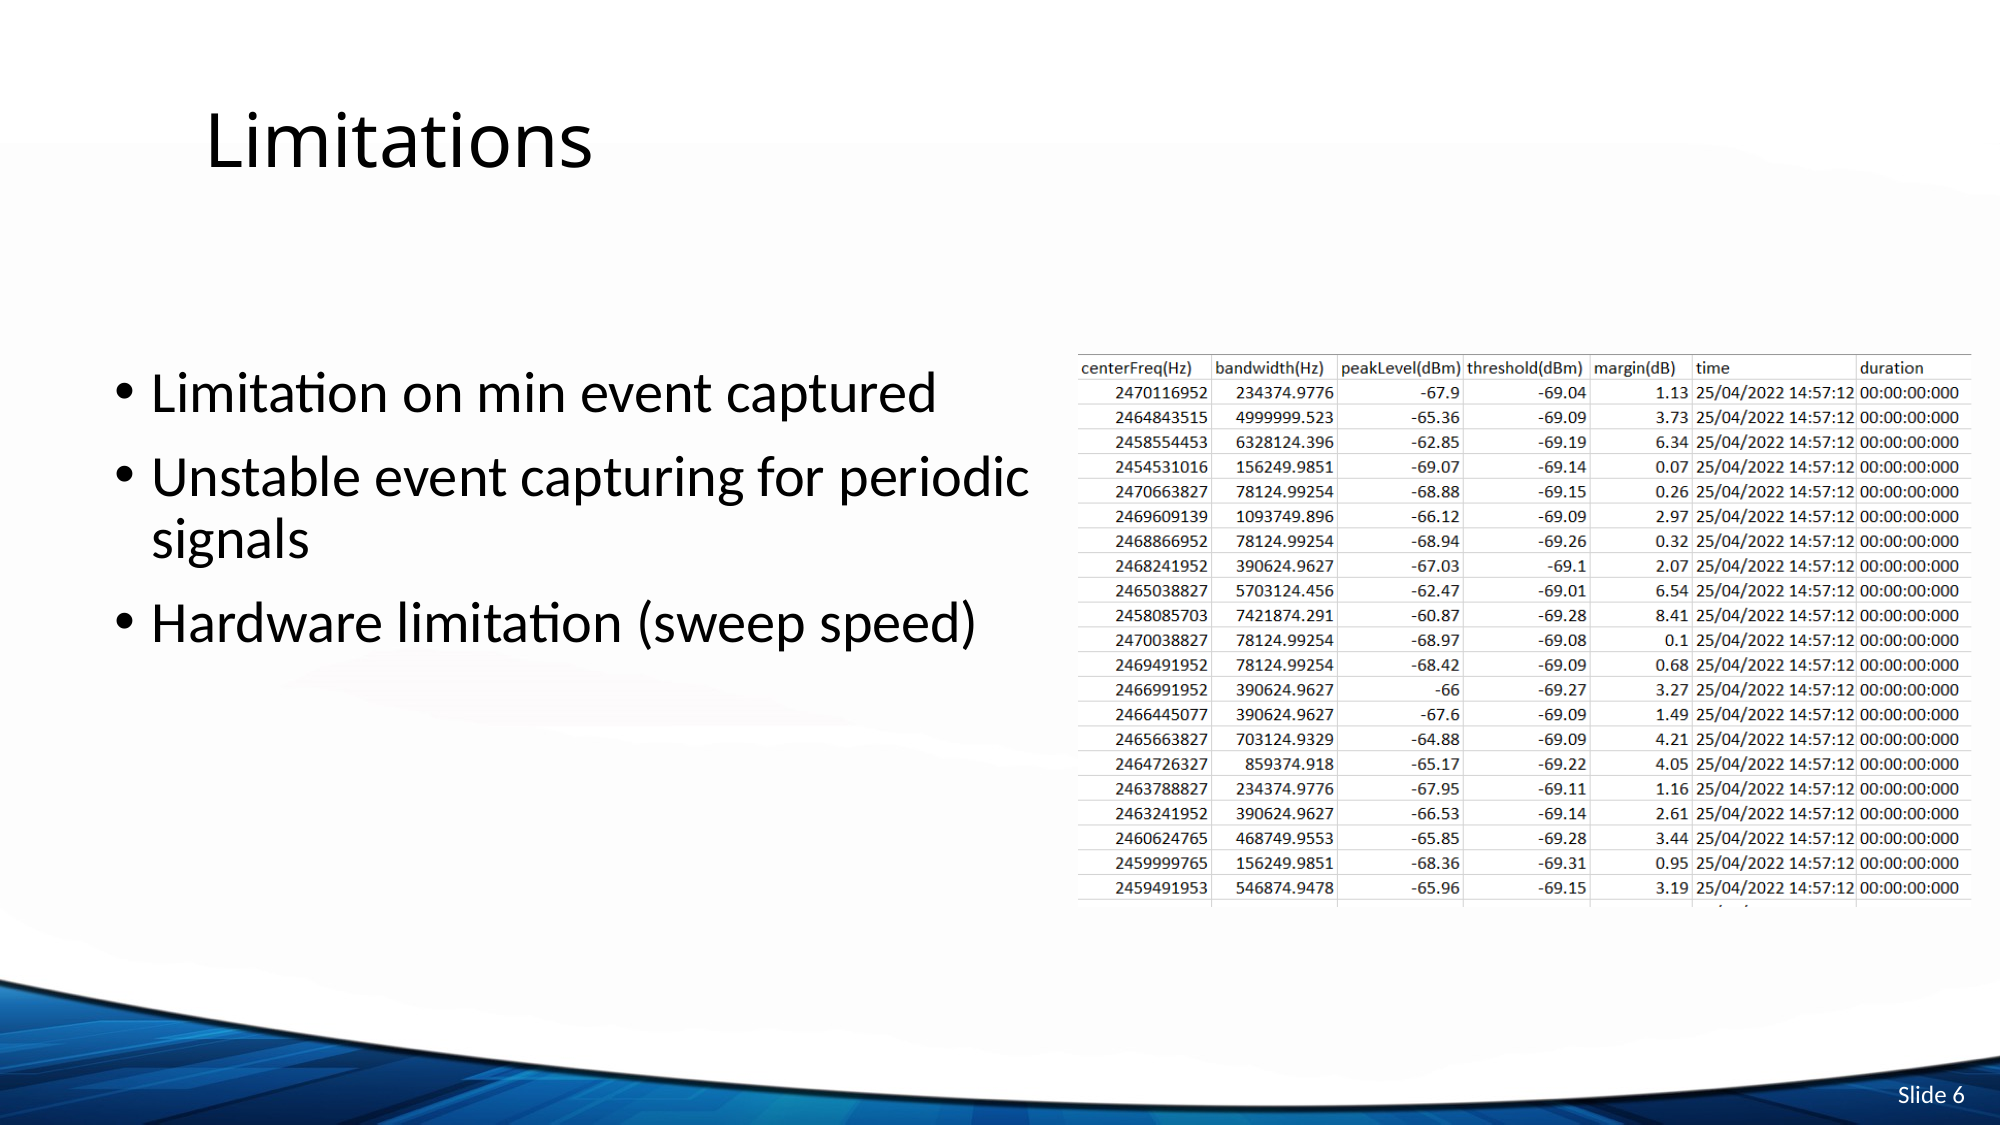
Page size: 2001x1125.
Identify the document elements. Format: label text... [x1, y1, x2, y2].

list Limitation on min event captured Unstable event capturing for periodic signals Hardware limitation (sweep speed) [99, 354, 1052, 1099]
picture [0, 143, 2000, 1125]
title Limitations [189, 67, 1915, 219]
picture [799, 1102, 811, 1106]
picture [785, 1101, 796, 1106]
